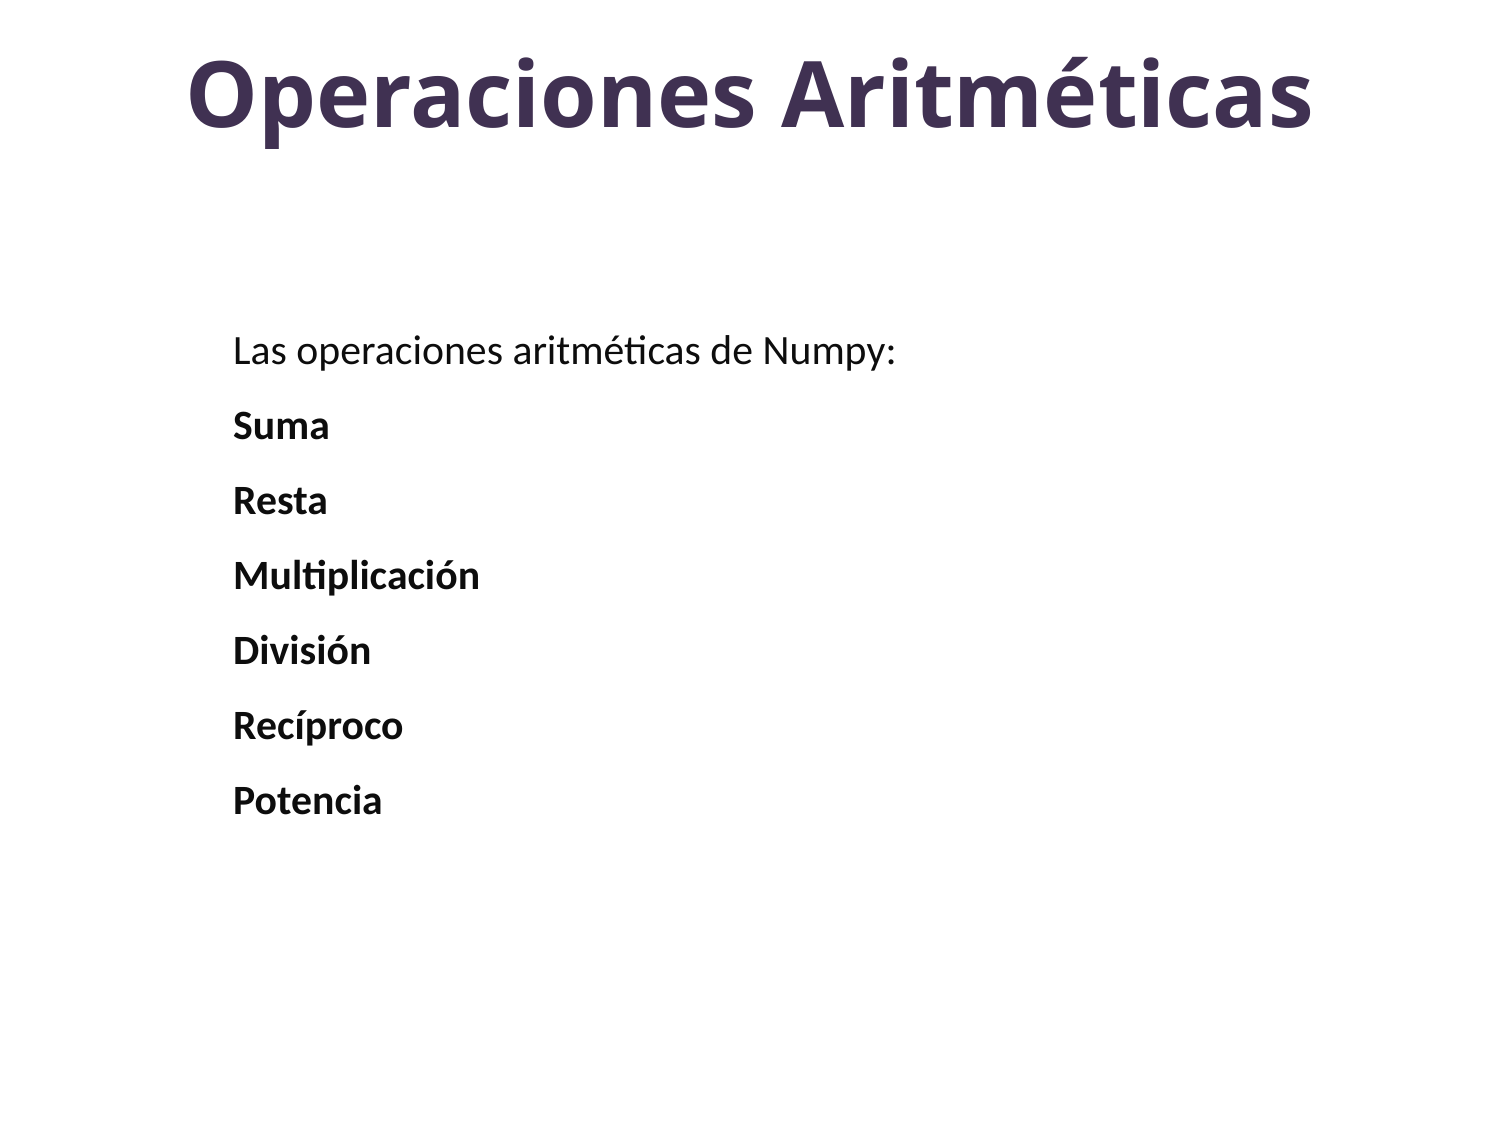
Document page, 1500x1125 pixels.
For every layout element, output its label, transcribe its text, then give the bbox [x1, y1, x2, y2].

title Operaciones Aritméticas [46, 0, 1454, 185]
text_box Las operaciones aritméticas de Numpy: Suma Resta Multiplicación División Recíproco Potencia [218, 290, 1317, 831]
